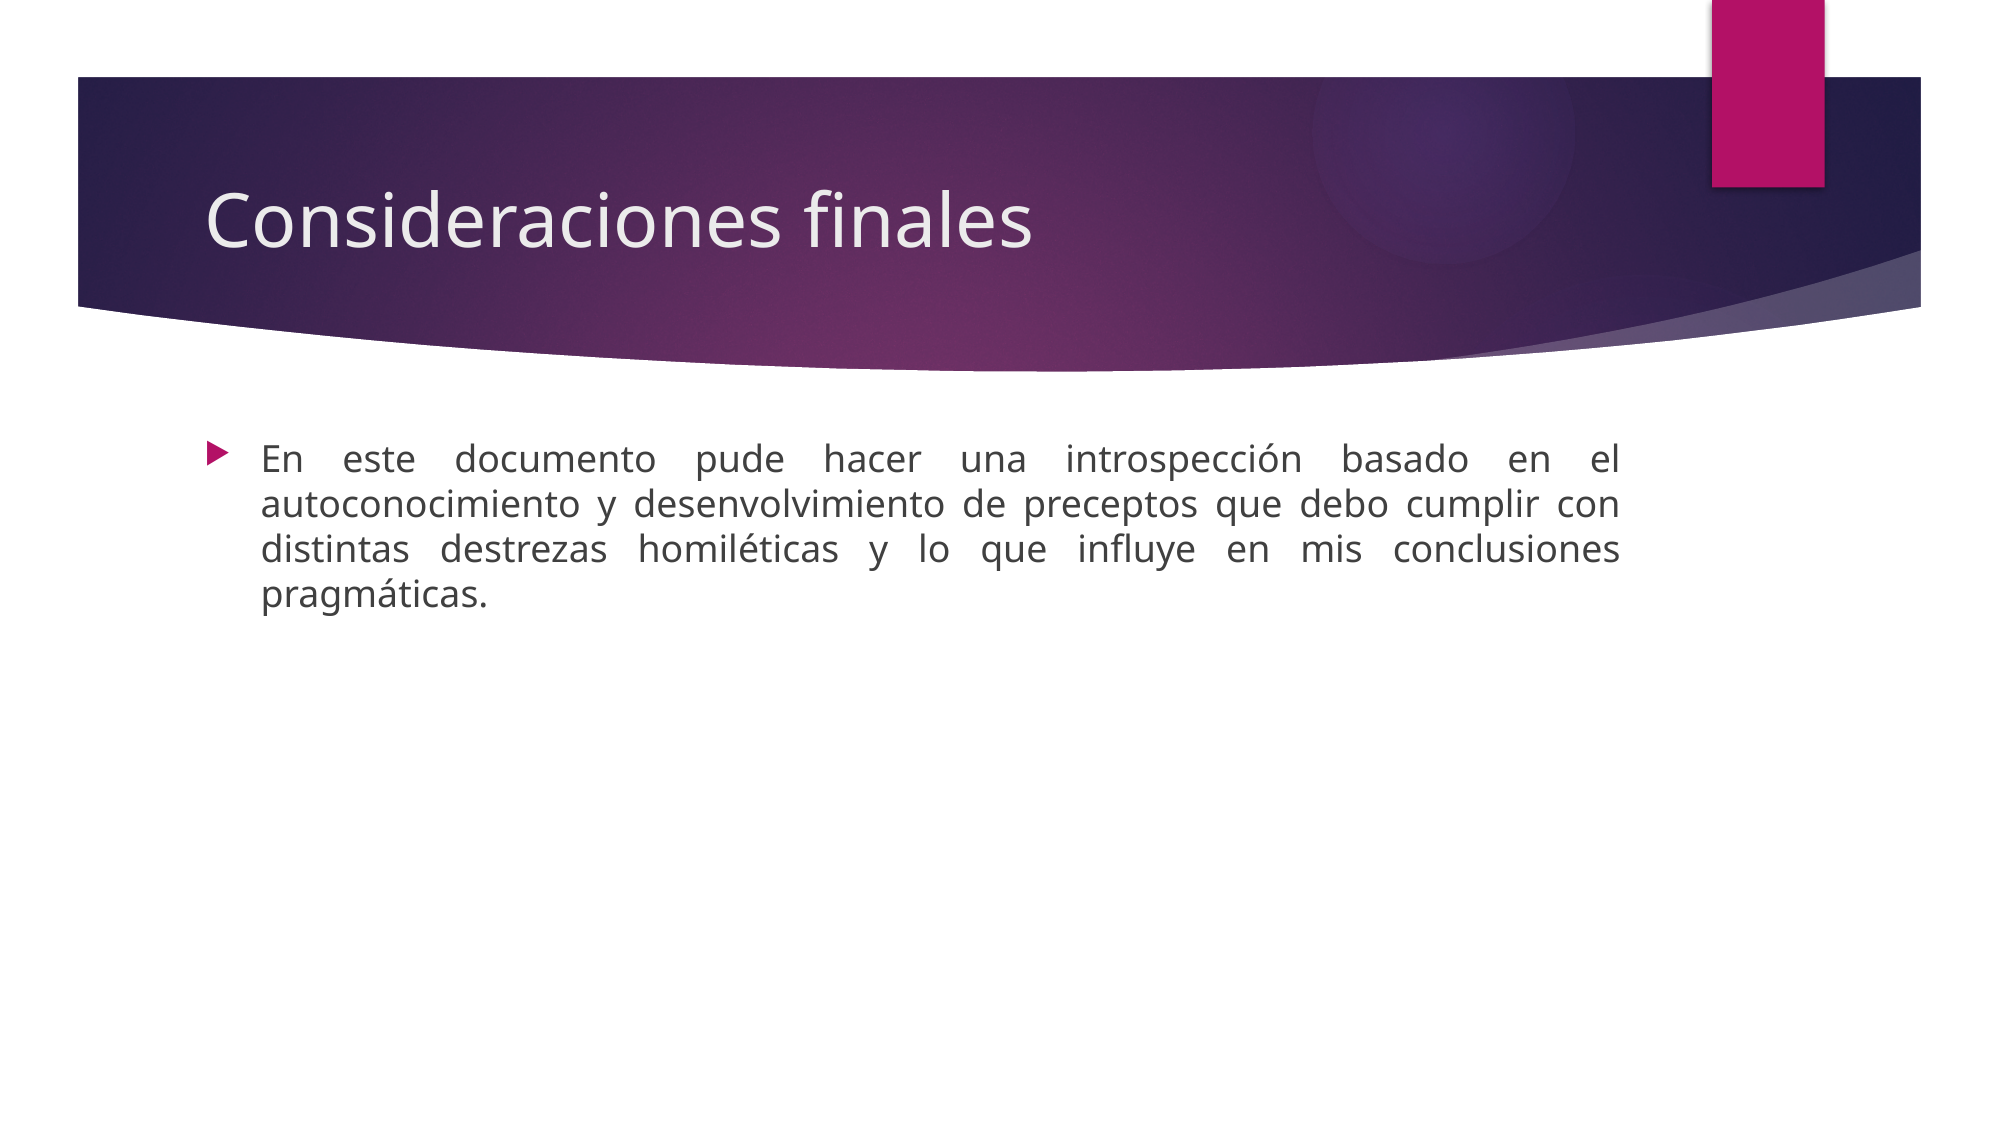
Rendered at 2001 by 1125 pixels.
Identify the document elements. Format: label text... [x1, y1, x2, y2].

list En este documento pude hacer una introspección basado en el autoconocimiento y desenvolvimiento de preceptos que debo cumplir con distintas destrezas homiléticas y lo que influye en mis conclusiones pragmáticas. [189, 427, 1638, 988]
title Consideraciones finales [189, 159, 1627, 276]
